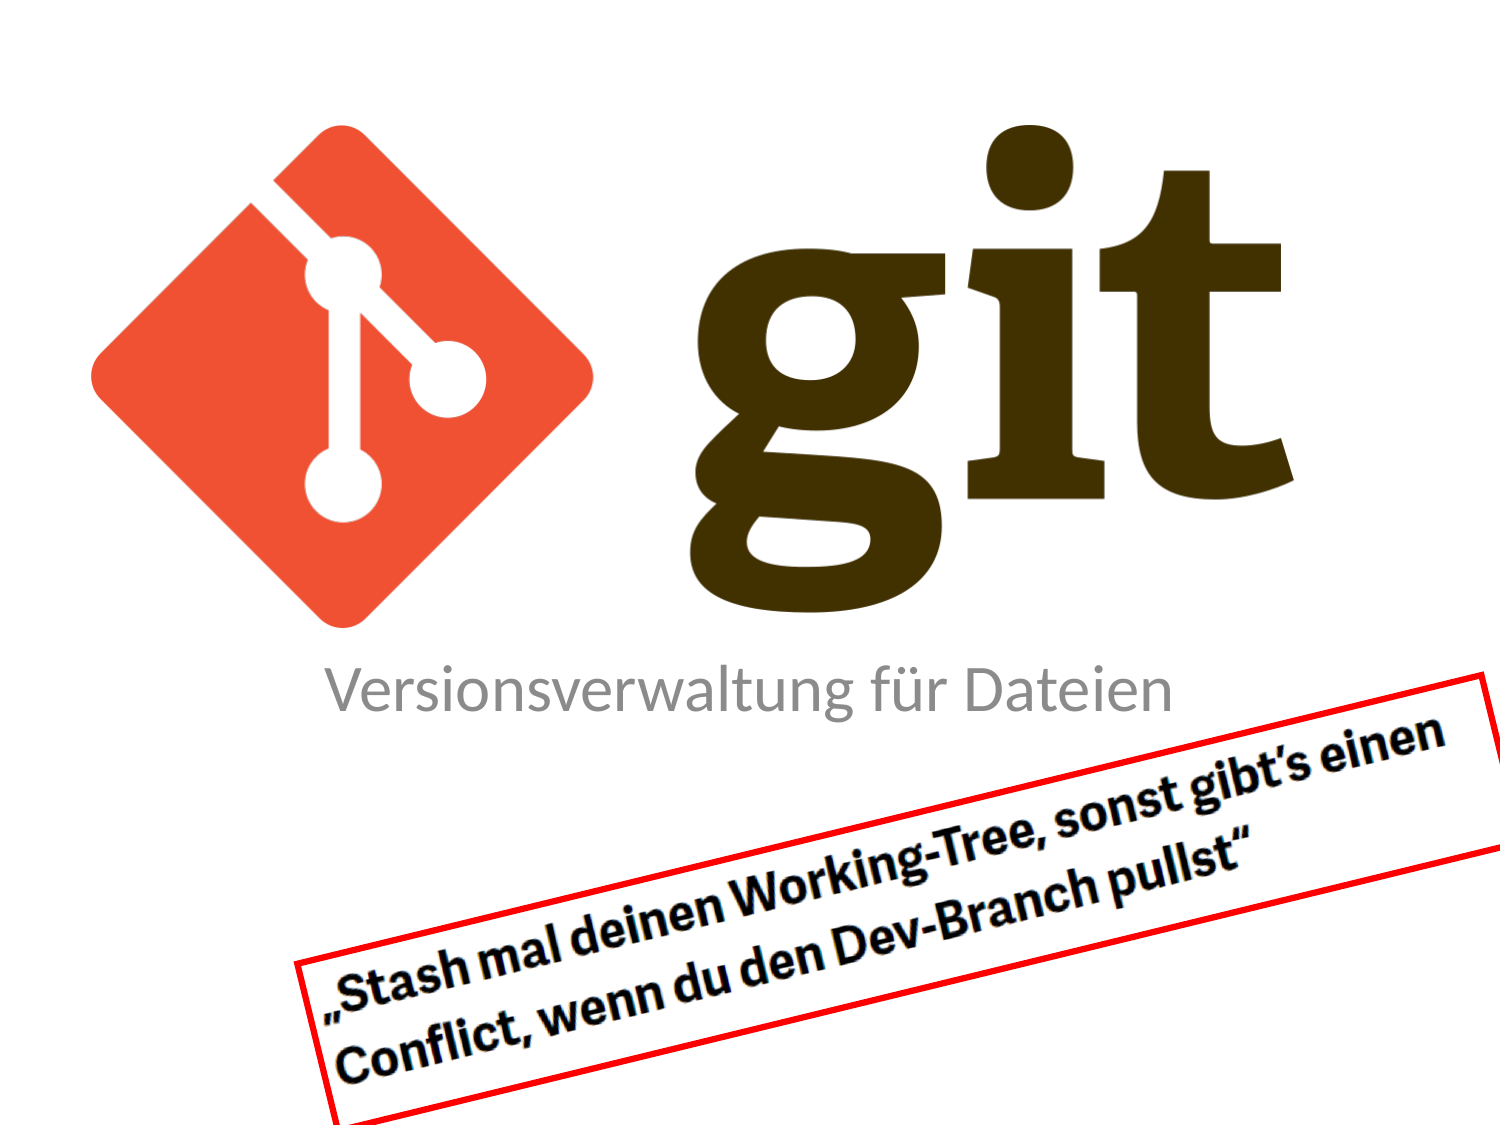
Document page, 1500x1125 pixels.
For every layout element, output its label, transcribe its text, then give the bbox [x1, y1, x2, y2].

subtitle Versionsverwaltung für Dateien [225, 637, 1275, 925]
picture [303, 680, 1500, 1125]
picture [91, 125, 1294, 628]
